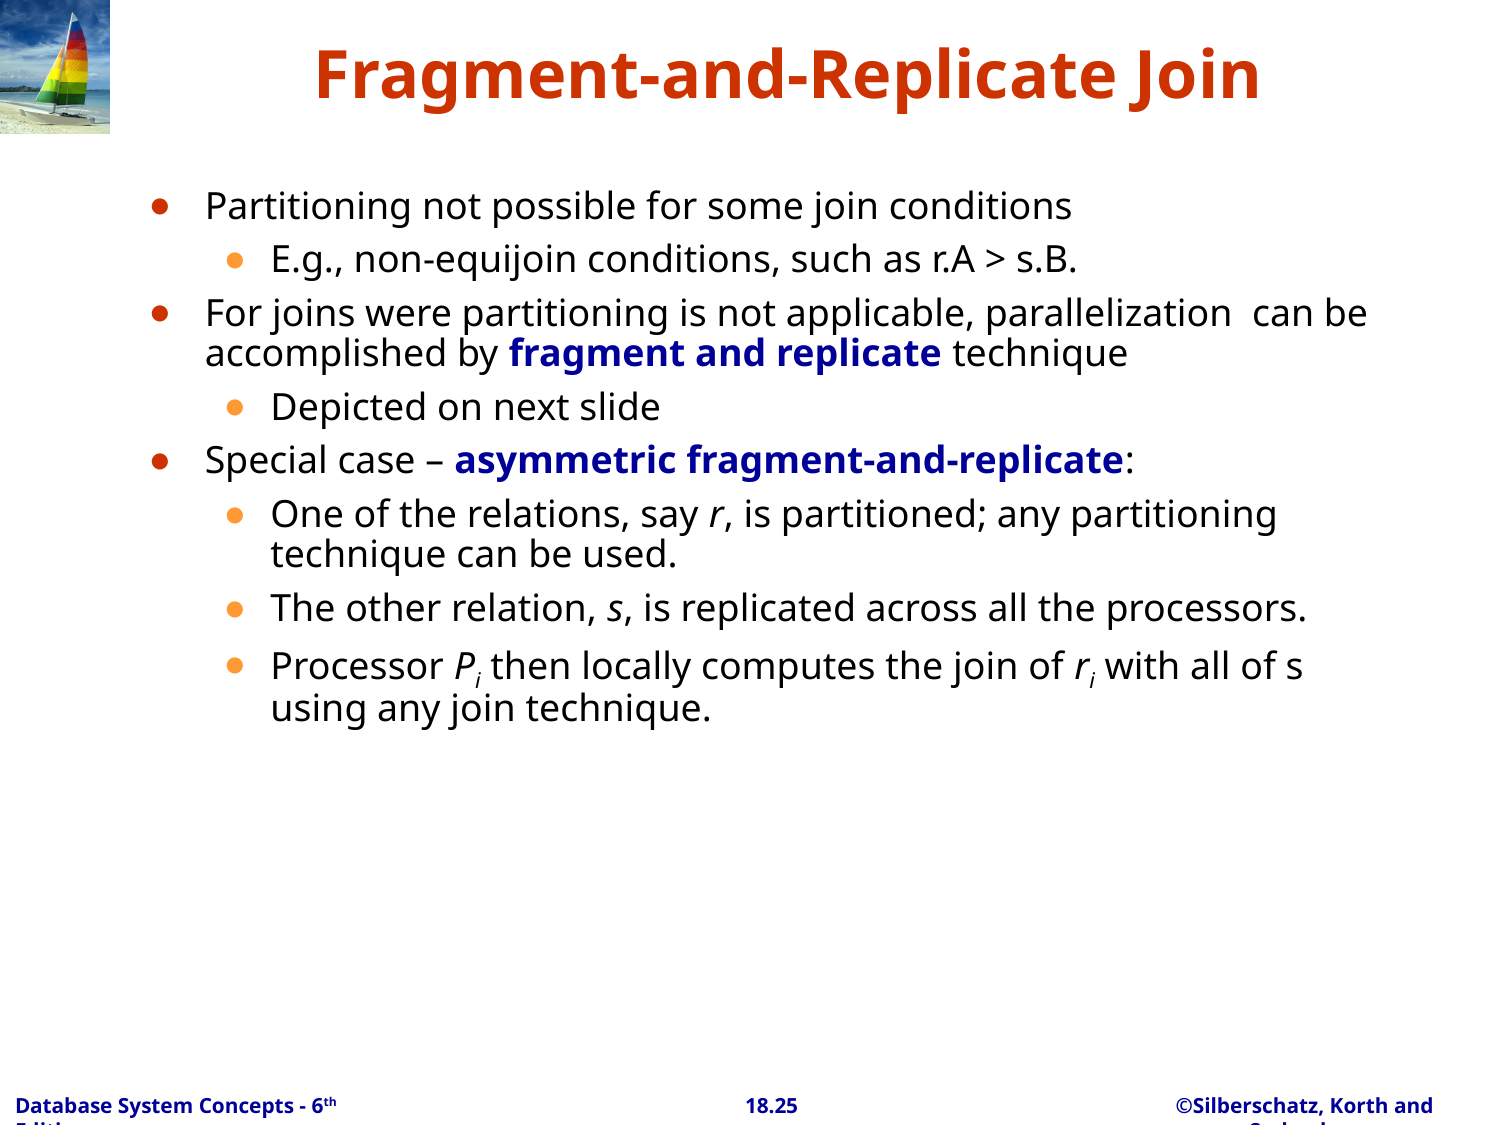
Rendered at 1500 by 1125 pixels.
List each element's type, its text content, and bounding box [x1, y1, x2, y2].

picture [0, 0, 110, 134]
list Partitioning not possible for some join conditions E.g., non-equijoin conditions, such as r.A > s.B. For joins were partitioning is not applicable, parallelization can be accomplished by fragment and replicate technique Depicted on next slide Special case – asymmetric fragment-and-replicate: One of the relations, say r, is partitioned; any partitioning technique can be used. The other relation, s, is replicated across all the processors. Processor Pi then locally computes the join of ri with all of s using any join technique. [133, 179, 1391, 800]
title Fragment-and-Replicate Join [126, 19, 1451, 120]
